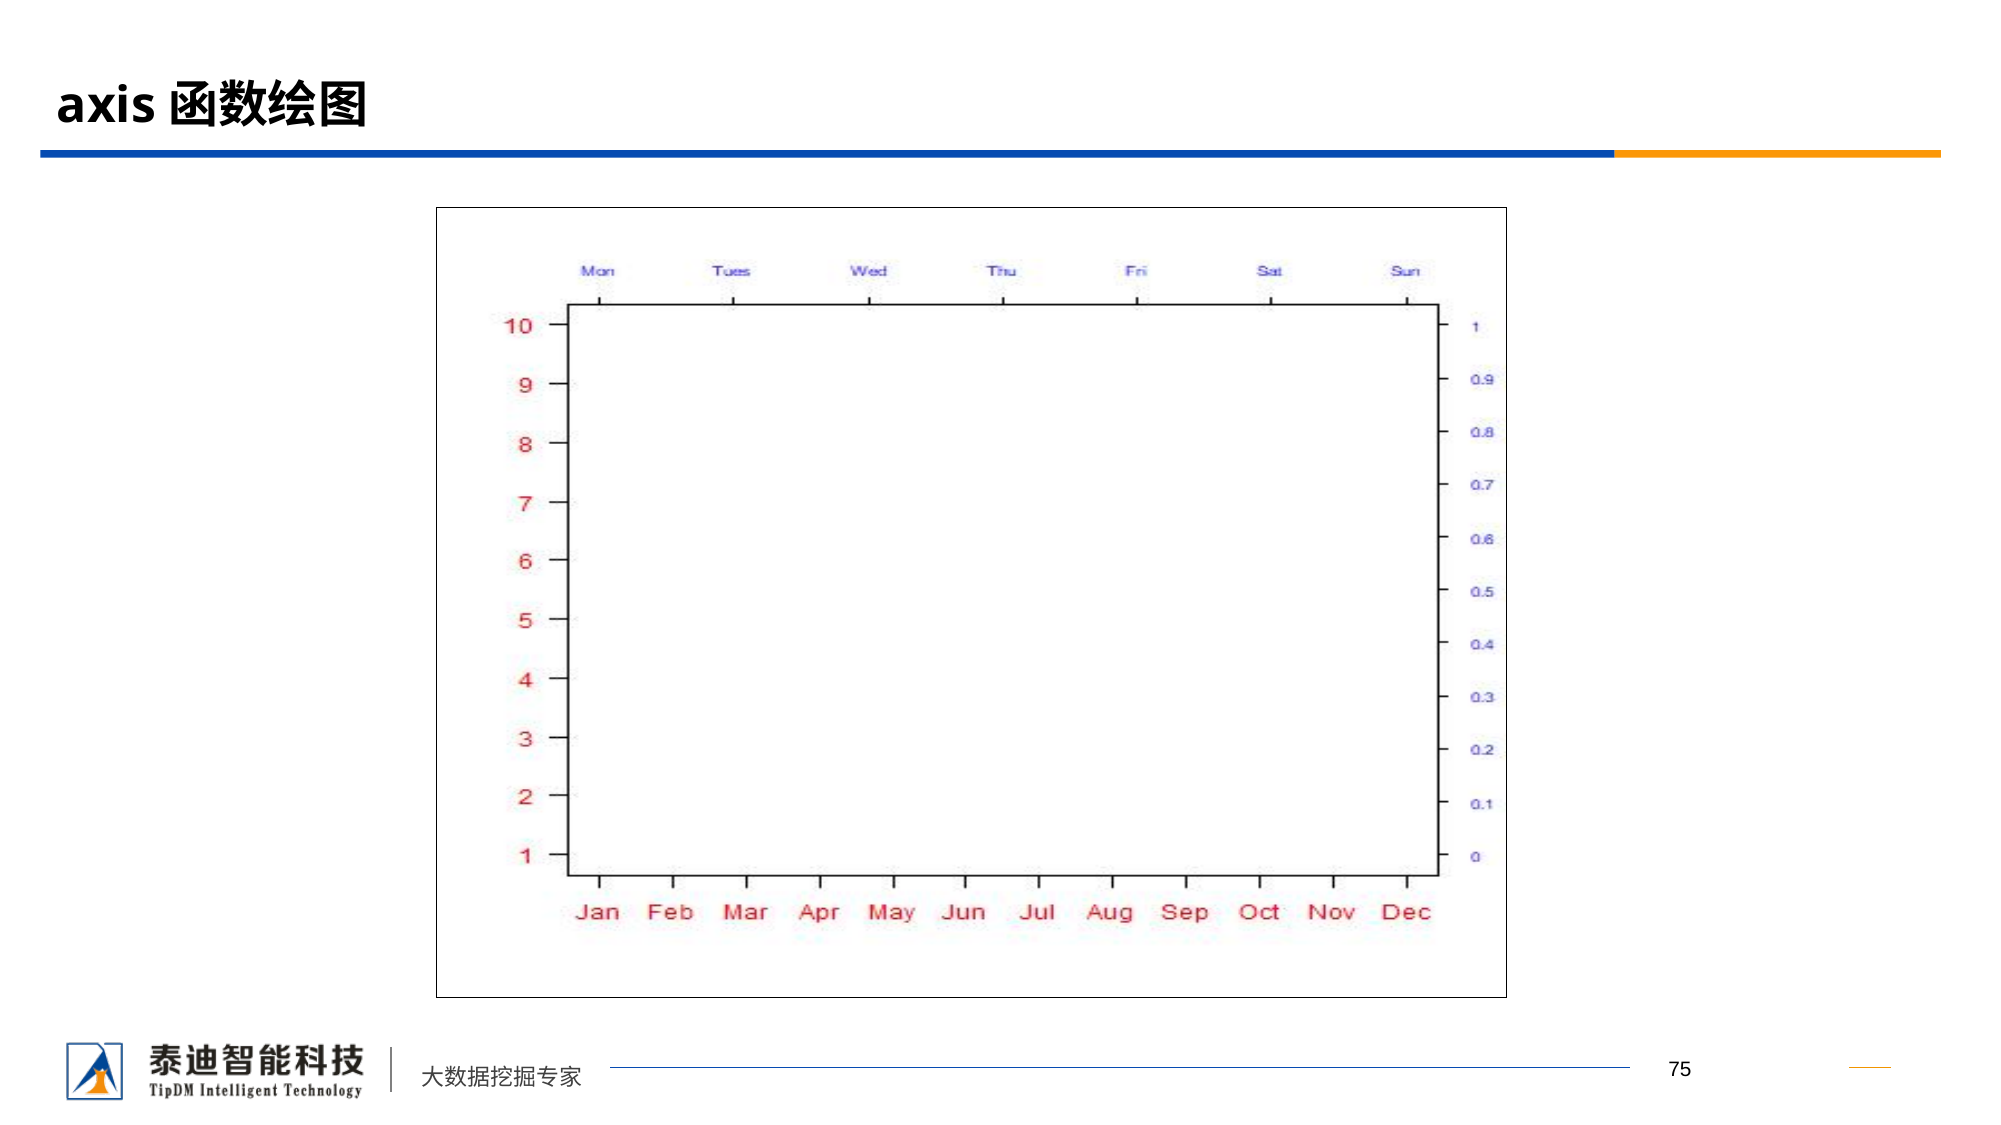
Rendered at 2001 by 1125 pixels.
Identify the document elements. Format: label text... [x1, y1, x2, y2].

picture [62, 1028, 368, 1107]
title axis函数绘图 [41, 58, 1842, 146]
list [436, 206, 1507, 997]
